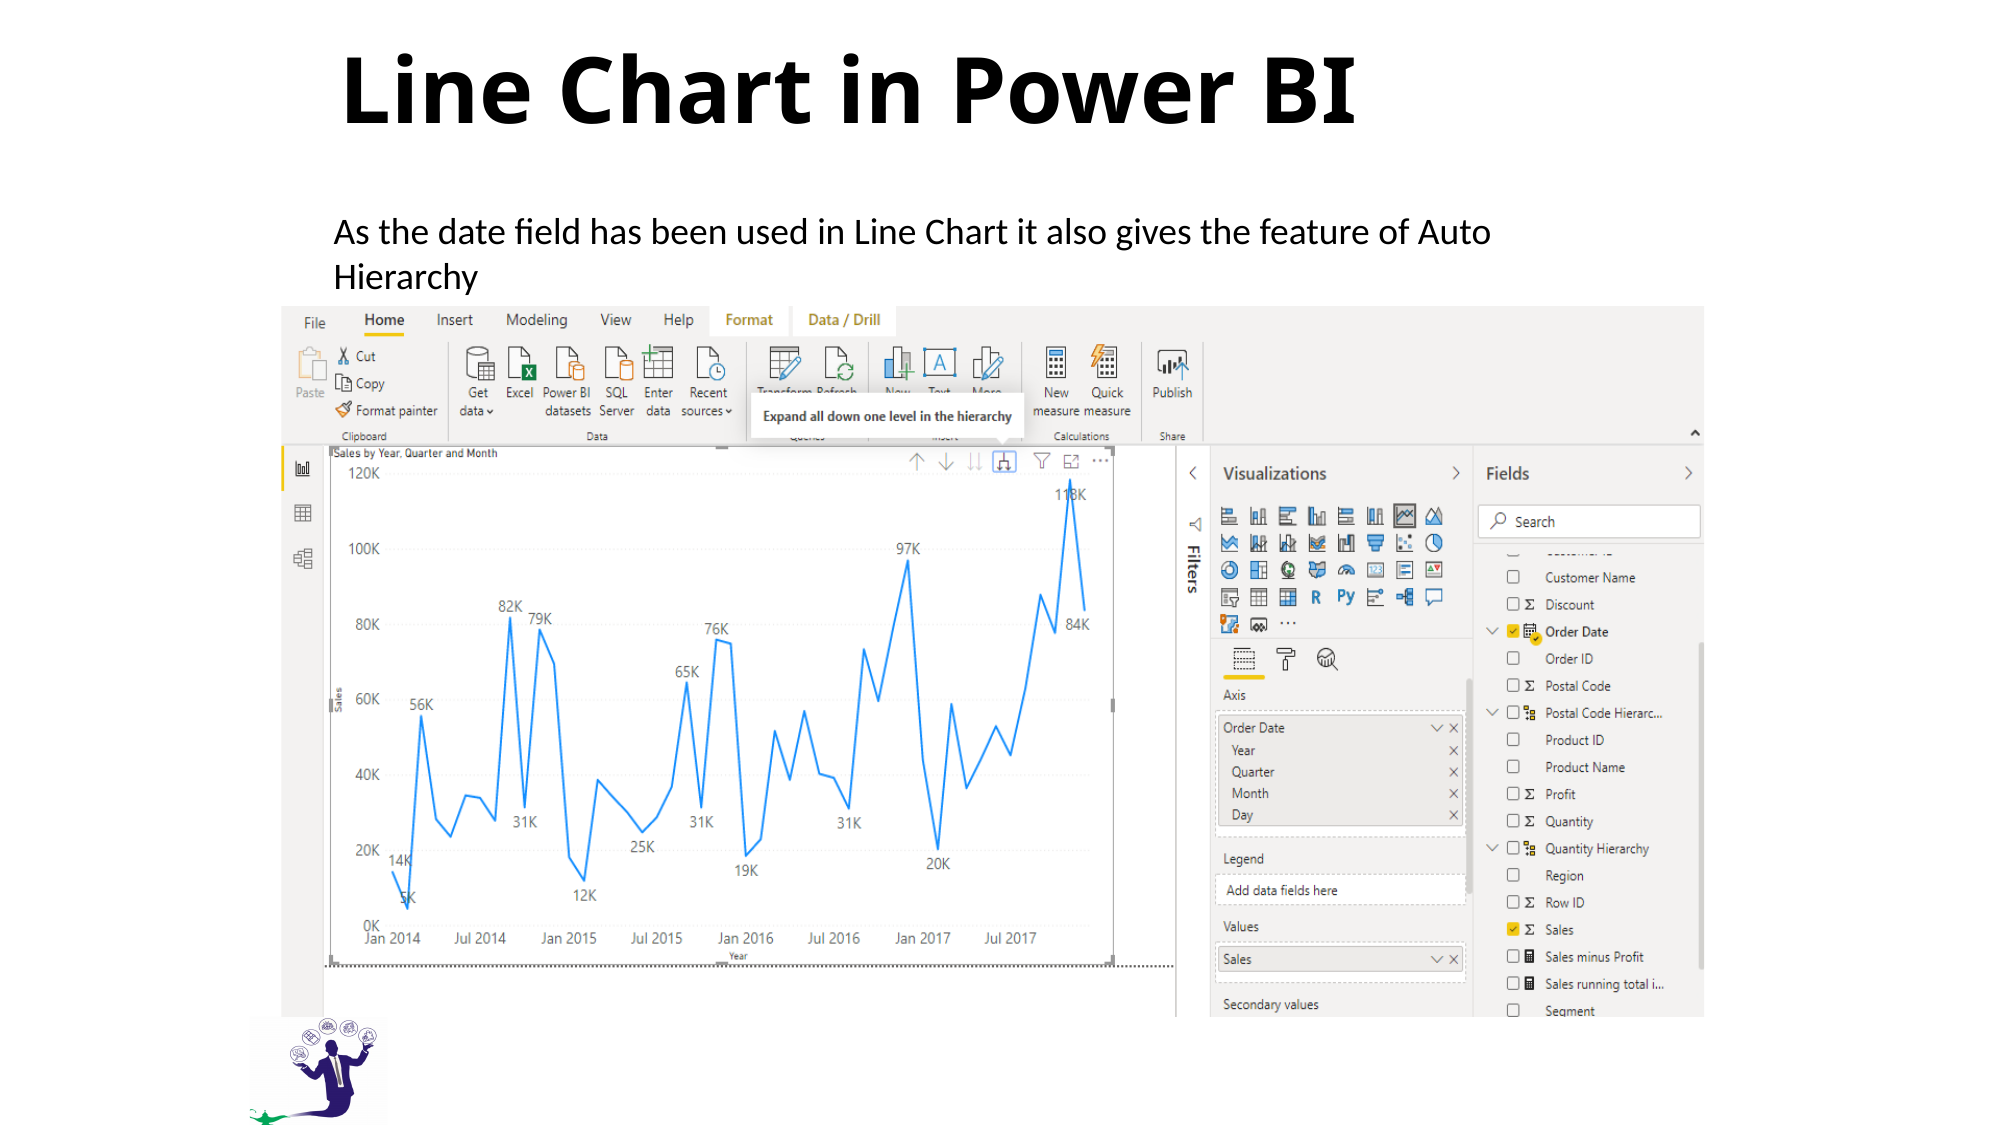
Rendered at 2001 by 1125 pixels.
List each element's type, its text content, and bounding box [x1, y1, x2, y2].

text_box As the date field has been used in Line Chart it also gives the feature of Auto Hierarchy [318, 199, 1600, 305]
title Line Chart in Power BI [324, 0, 1675, 188]
picture [249, 305, 1705, 1125]
